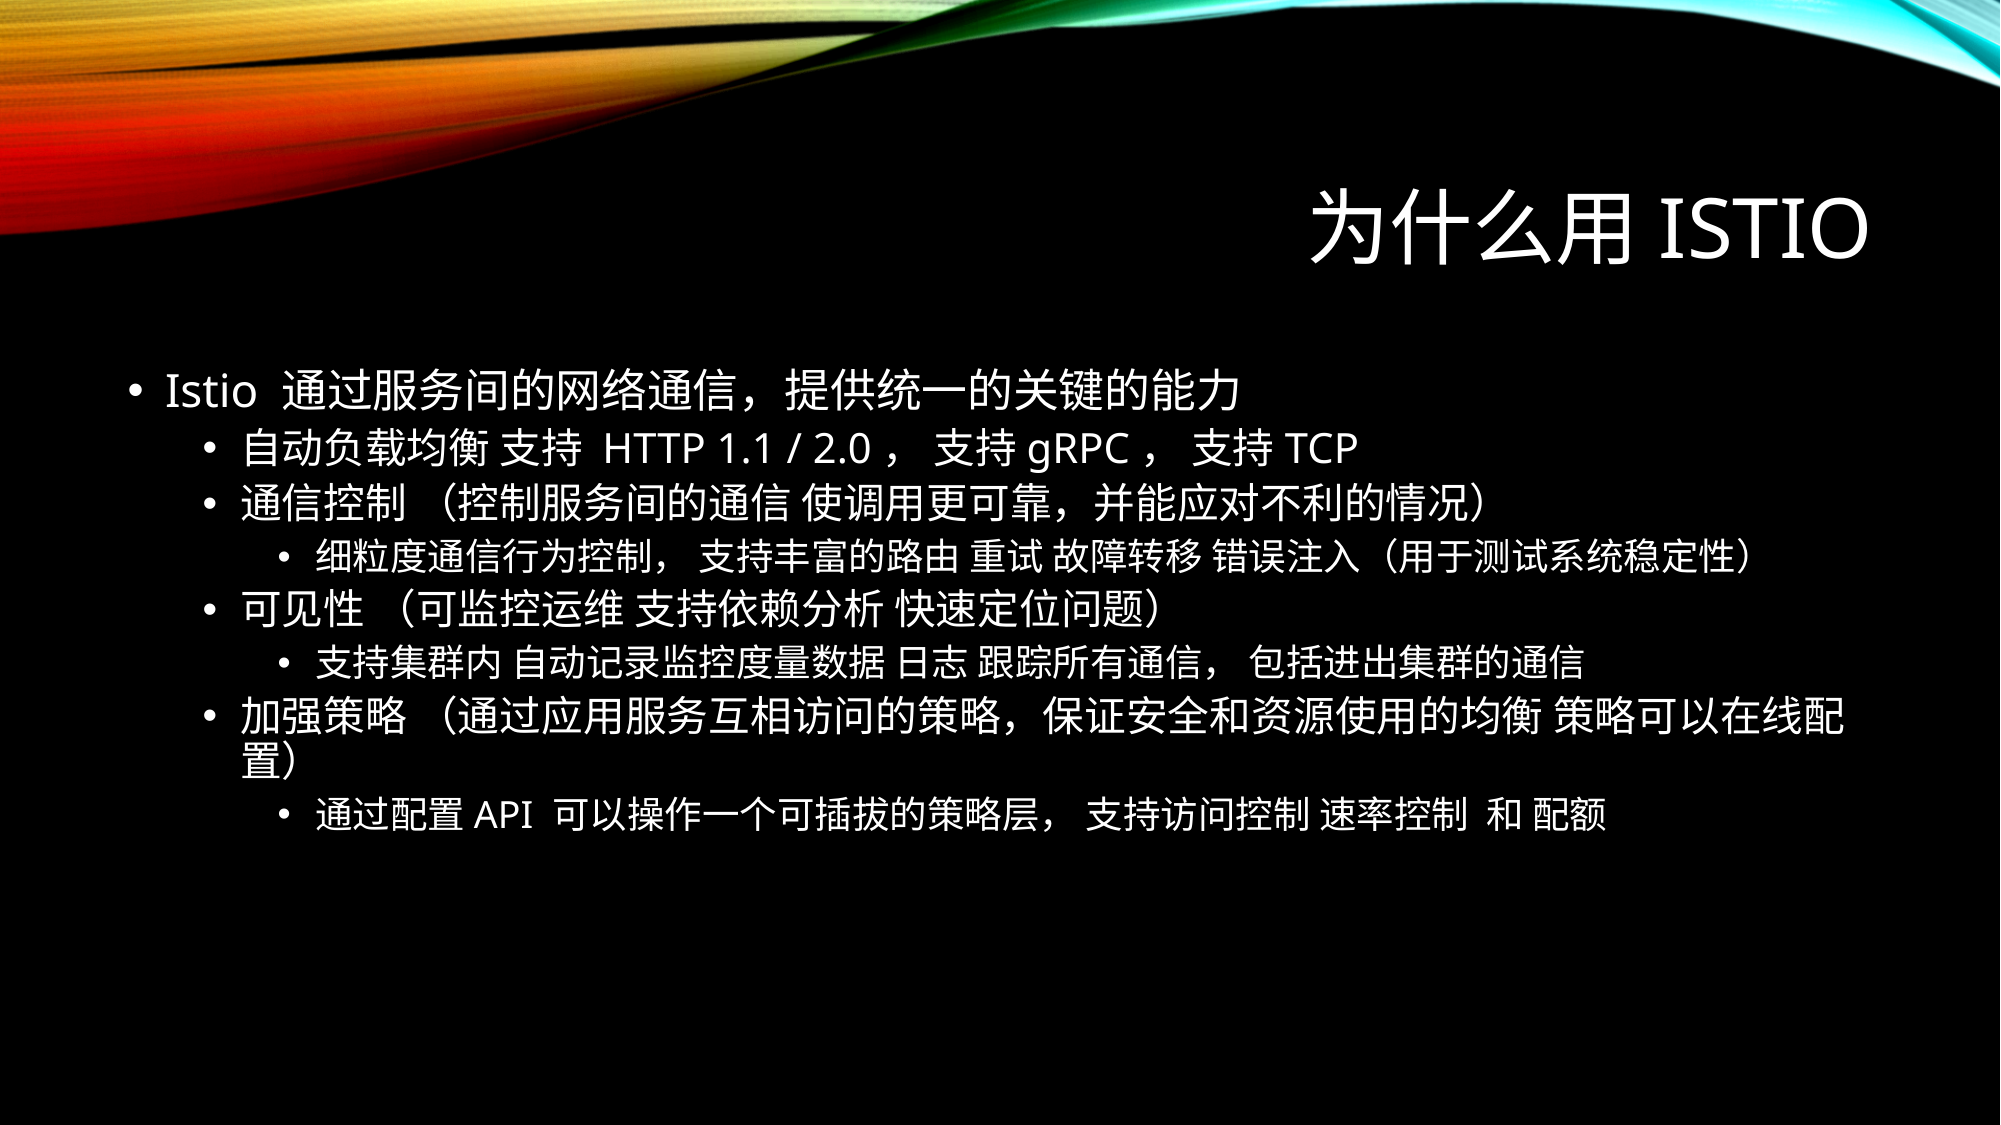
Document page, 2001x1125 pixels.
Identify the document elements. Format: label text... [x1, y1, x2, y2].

title 为什么用ISTIO [474, 125, 1888, 338]
picture [0, 0, 2000, 237]
list Istio 通过服务间的网络通信，提供统一的关键的能力 自动负载均衡 支持 HTTP 1.1 / 2.0， 支持gRPC， 支持TCP 通信控制 （控制服务间的通信 使调用更可靠，并能应对不利的情况） 细粒度通信行为控制， 支持丰富的路由 重试 故障转移 错误注入（用于测试系统稳定性） 可见性 （可监控运维 支持依赖分析 快速定位问题） 支持集群内 自动记录监控度量数据 日志 跟踪所有通信， 包括进出集群的通信 加强策略 （通过应用服务互相访问的策略，保证安全和资源使用的均衡 策略可以在线配置） 通过配置API 可以操作一个可插拔的策略层， 支持访问控制 速率控制 和 配额 [112, 360, 1888, 1021]
